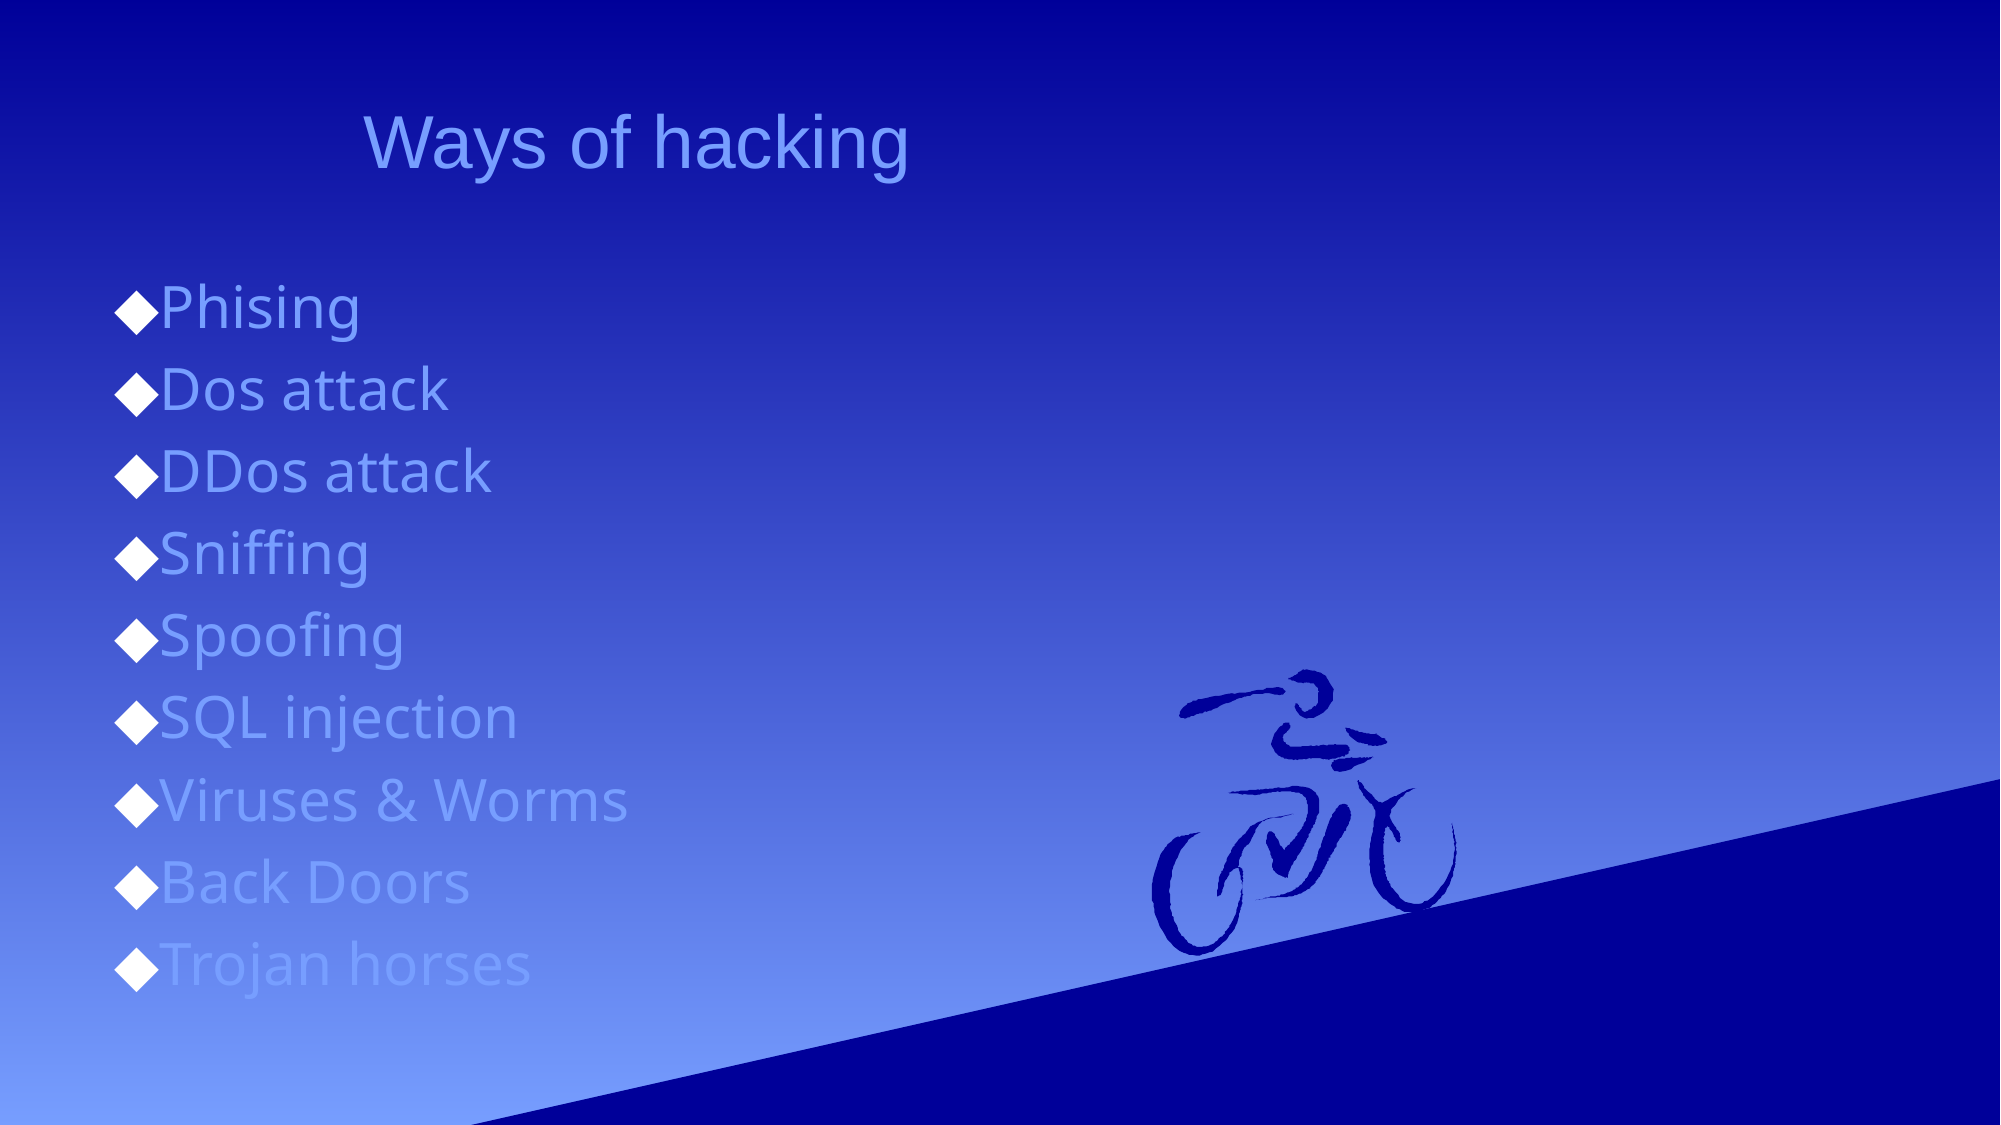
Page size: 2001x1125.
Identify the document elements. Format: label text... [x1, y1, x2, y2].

list ◆Phising ◆Dos attack ◆DDos attack ◆Sniffing ◆Spoofing ◆SQL injection ◆Viruses & Worms ◆Back Doors ◆Trojan horses [99, 262, 1901, 1006]
title Ways of hacking [99, 44, 1901, 233]
